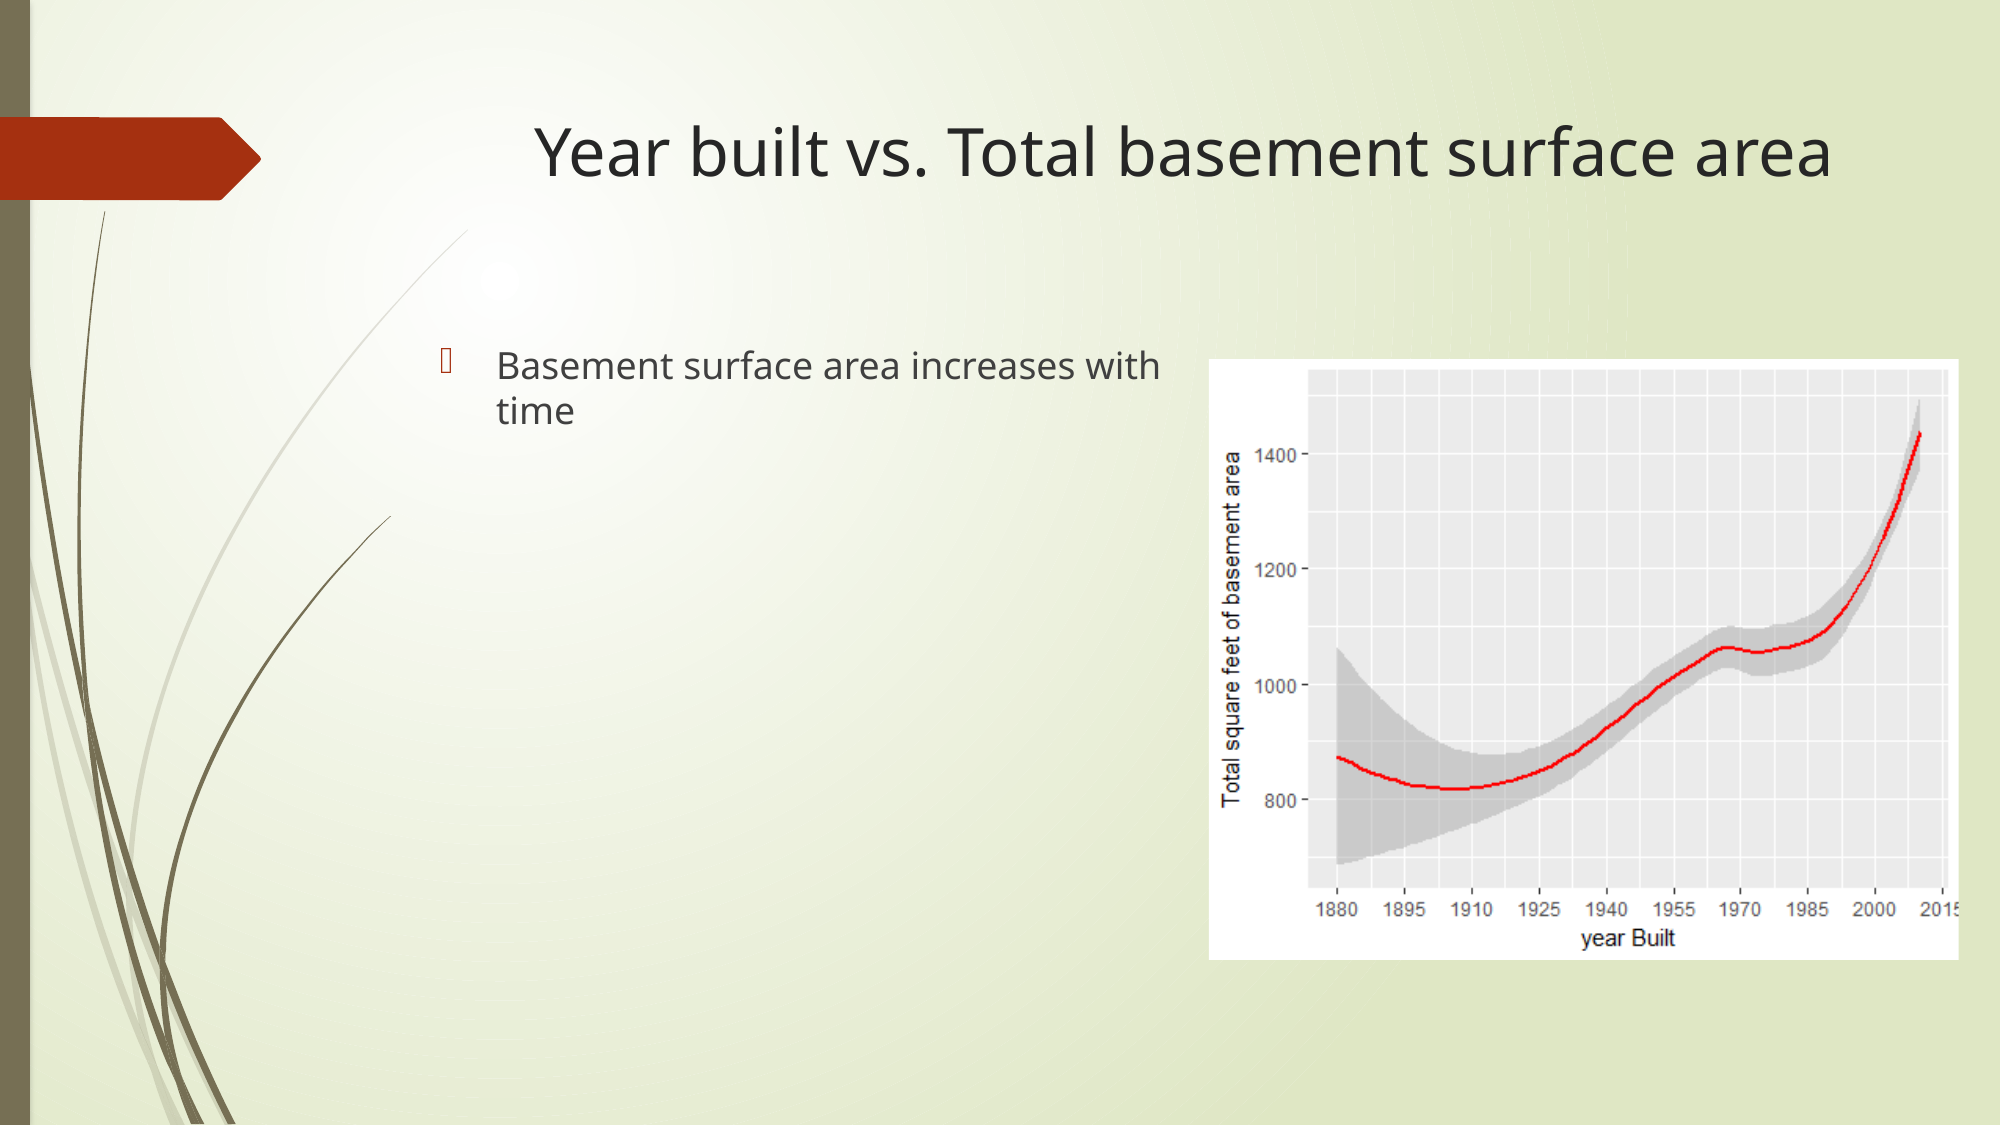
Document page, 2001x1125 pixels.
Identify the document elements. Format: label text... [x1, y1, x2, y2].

title Year built vs. Total basement surface area [425, 102, 1944, 313]
picture [1208, 359, 1959, 960]
list Basement surface area increases with time [424, 334, 1186, 970]
